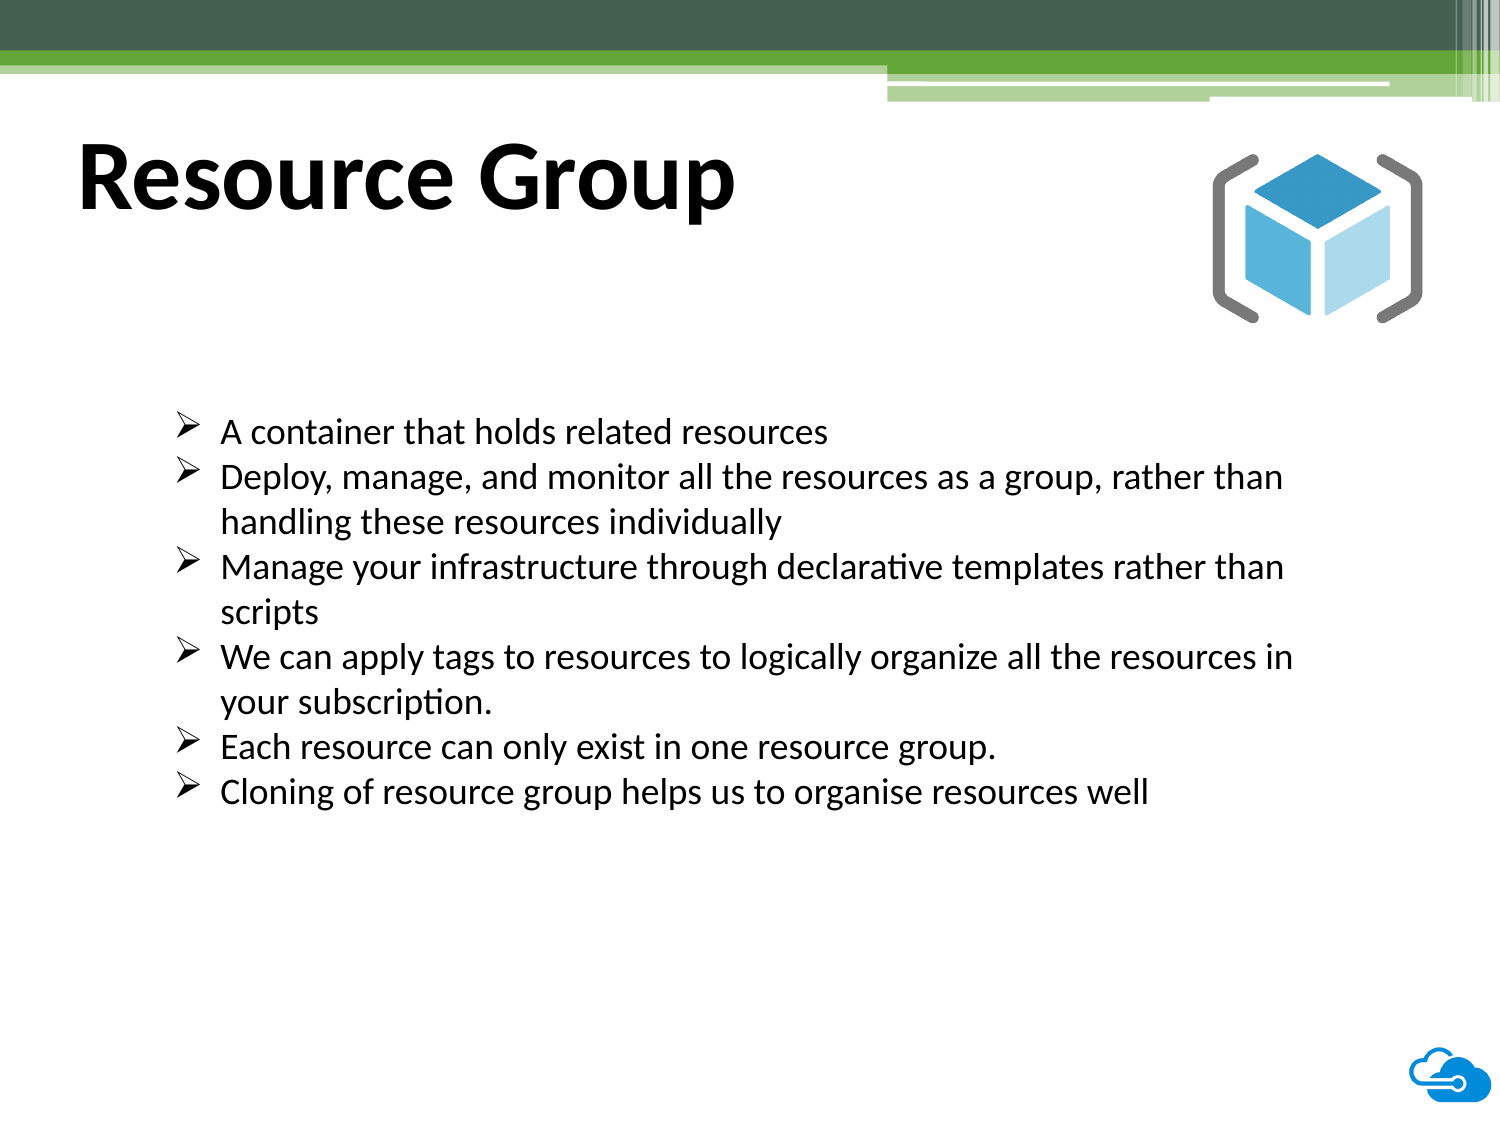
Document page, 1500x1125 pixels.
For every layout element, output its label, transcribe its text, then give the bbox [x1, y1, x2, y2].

picture [1212, 133, 1423, 344]
text_box A container that holds related resources Deploy, manage, and monitor all the resources as a group, rather than handling these resources individually Manage your infrastructure through declarative templates rather than scripts We can apply tags to resources to logically organize all the resources in your subscription. Each resource can only exist in one resource group. Cloning of resource group helps us to organise resources well [158, 399, 1359, 865]
text_box Resource Group [62, 102, 1363, 237]
picture [1399, 1024, 1500, 1125]
